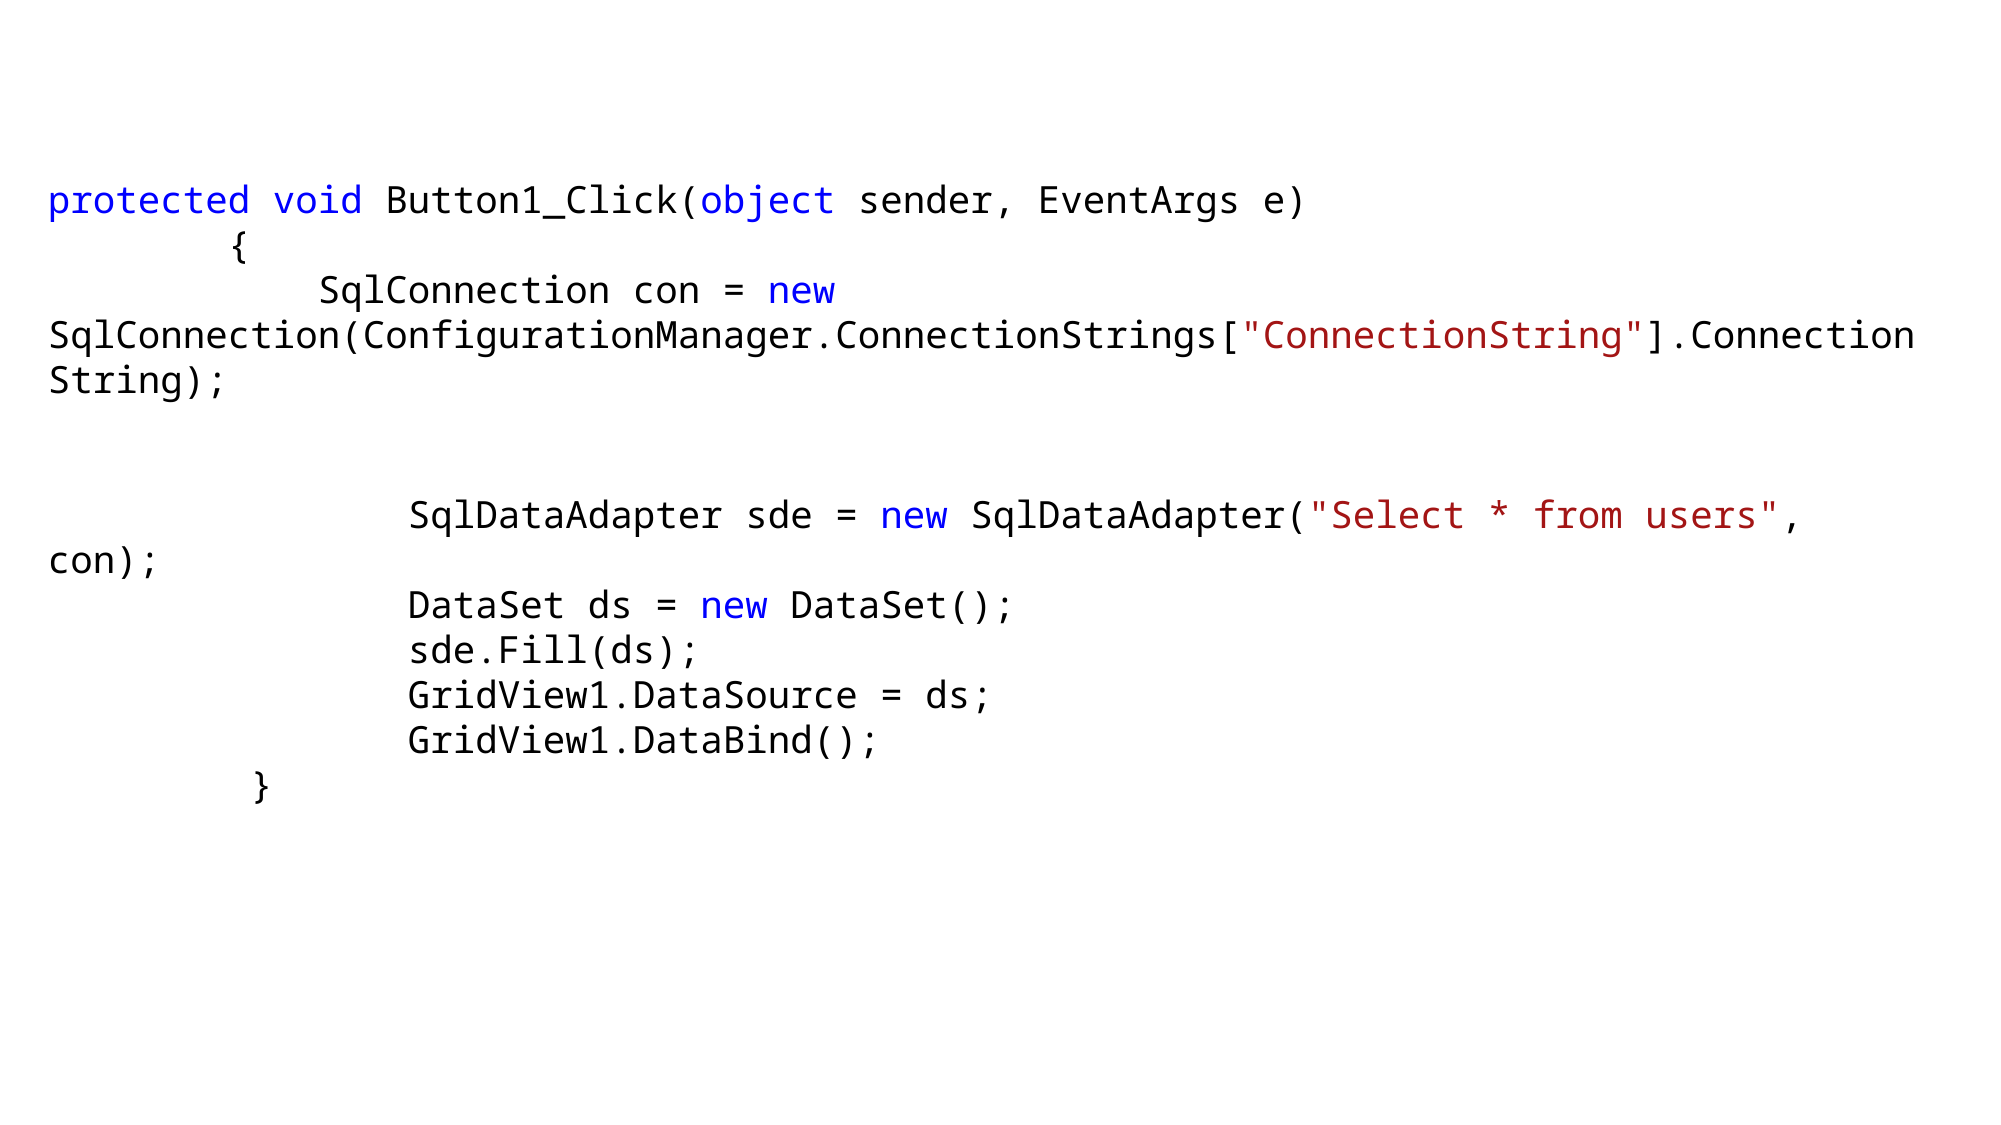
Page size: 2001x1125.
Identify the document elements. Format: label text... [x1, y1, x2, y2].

text_box protected void Button1_Click(object sender, EventArgs e) { SqlConnection con = new SqlConnection(ConfigurationManager.ConnectionStrings["ConnectionString"].ConnectionString); SqlDataAdapter sde = new SqlDataAdapter("Select * from users", con); DataSet ds = new DataSet(); sde.Fill(ds); GridView1.DataSource = ds; GridView1.DataBind(); } [33, 169, 1938, 859]
